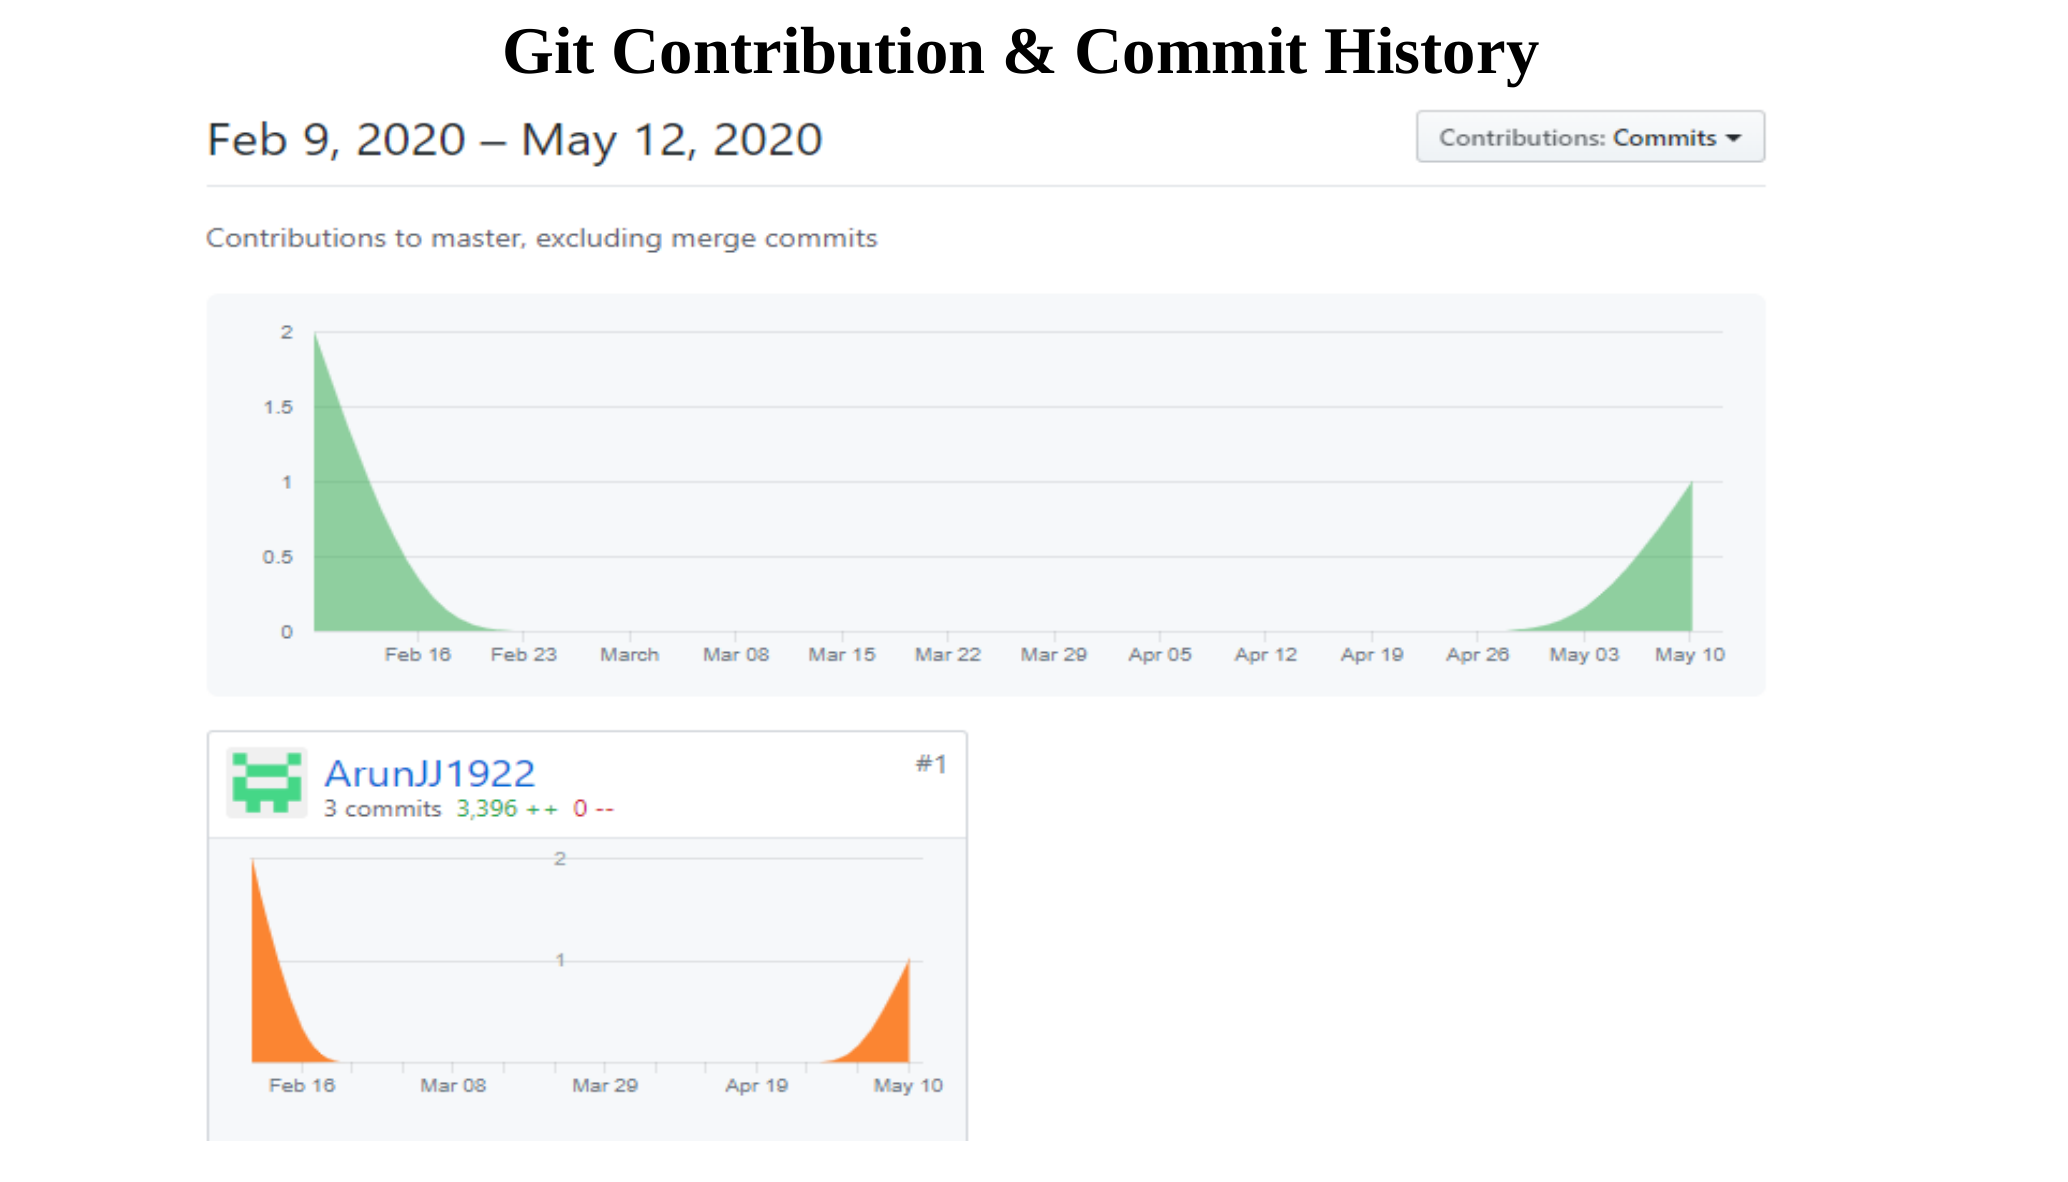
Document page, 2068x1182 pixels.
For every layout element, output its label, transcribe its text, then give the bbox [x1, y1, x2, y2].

text_box Git Contribution & Commit History [487, 0, 1557, 95]
picture [170, 102, 1822, 1141]
